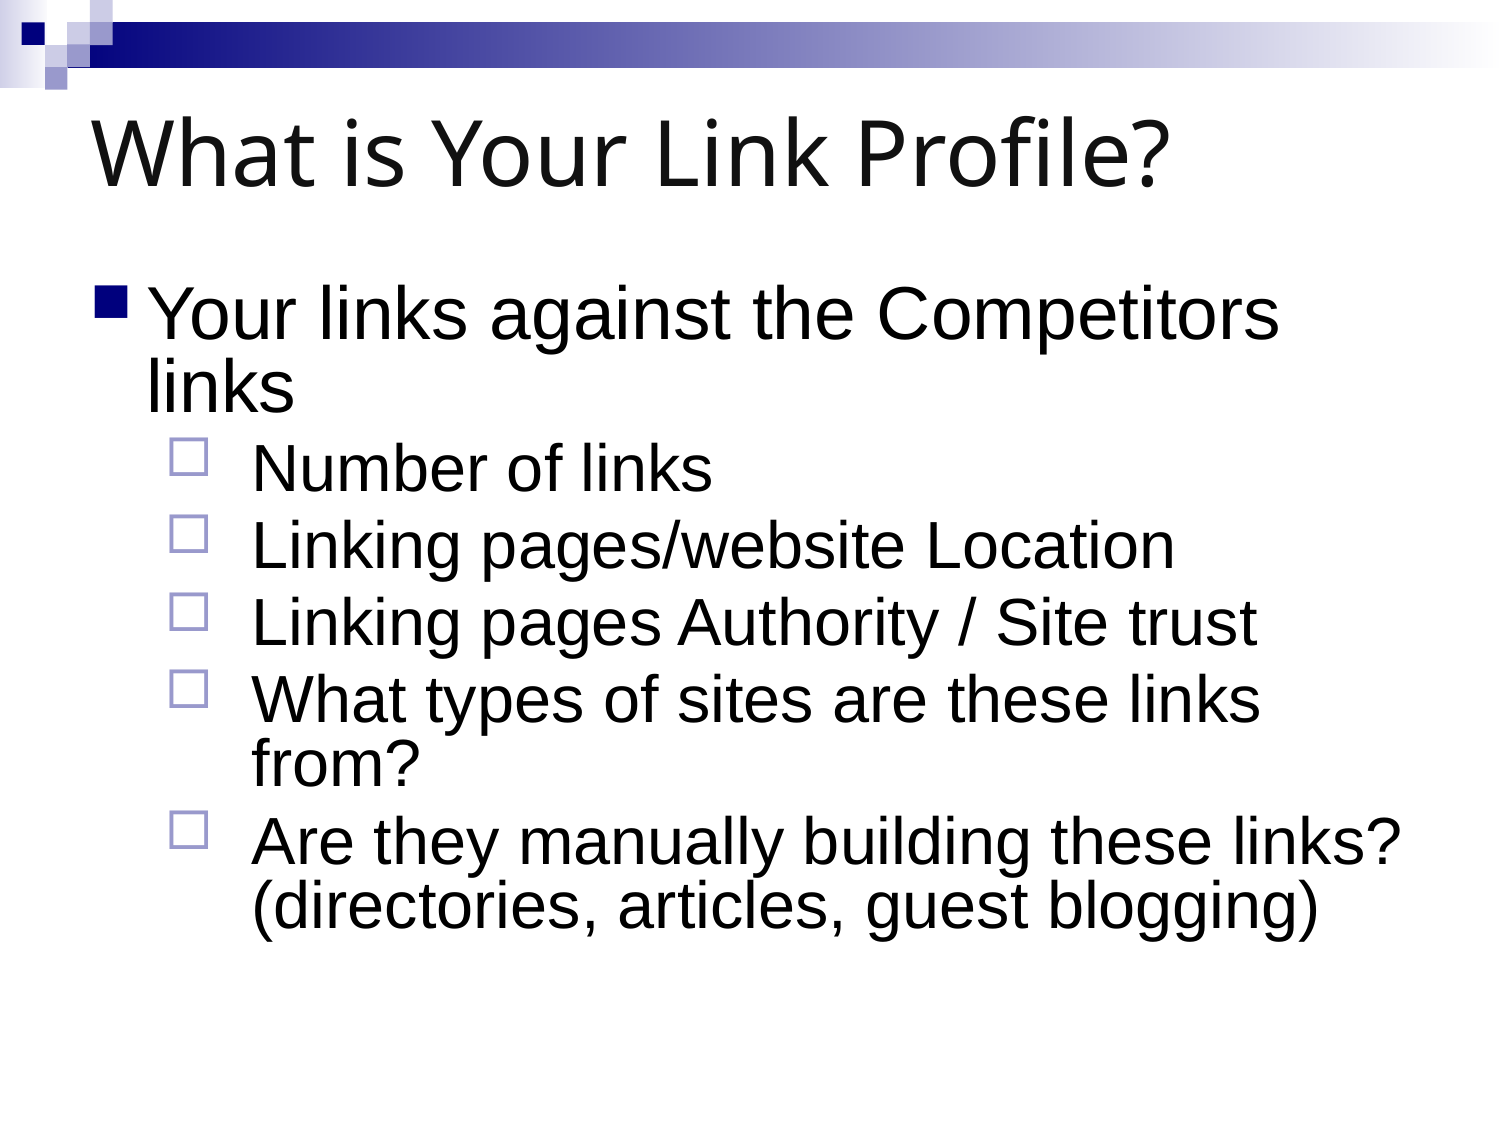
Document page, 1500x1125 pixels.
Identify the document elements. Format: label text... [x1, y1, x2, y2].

title What is Your Link Profile? [75, 37, 1425, 263]
list Your links against the Competitors links Number of links Linking pages/website Location Linking pages Authority / Site trust What types of sites are these links from? Are they manually building these links? (directories, articles, guest blogging) [75, 275, 1425, 1013]
